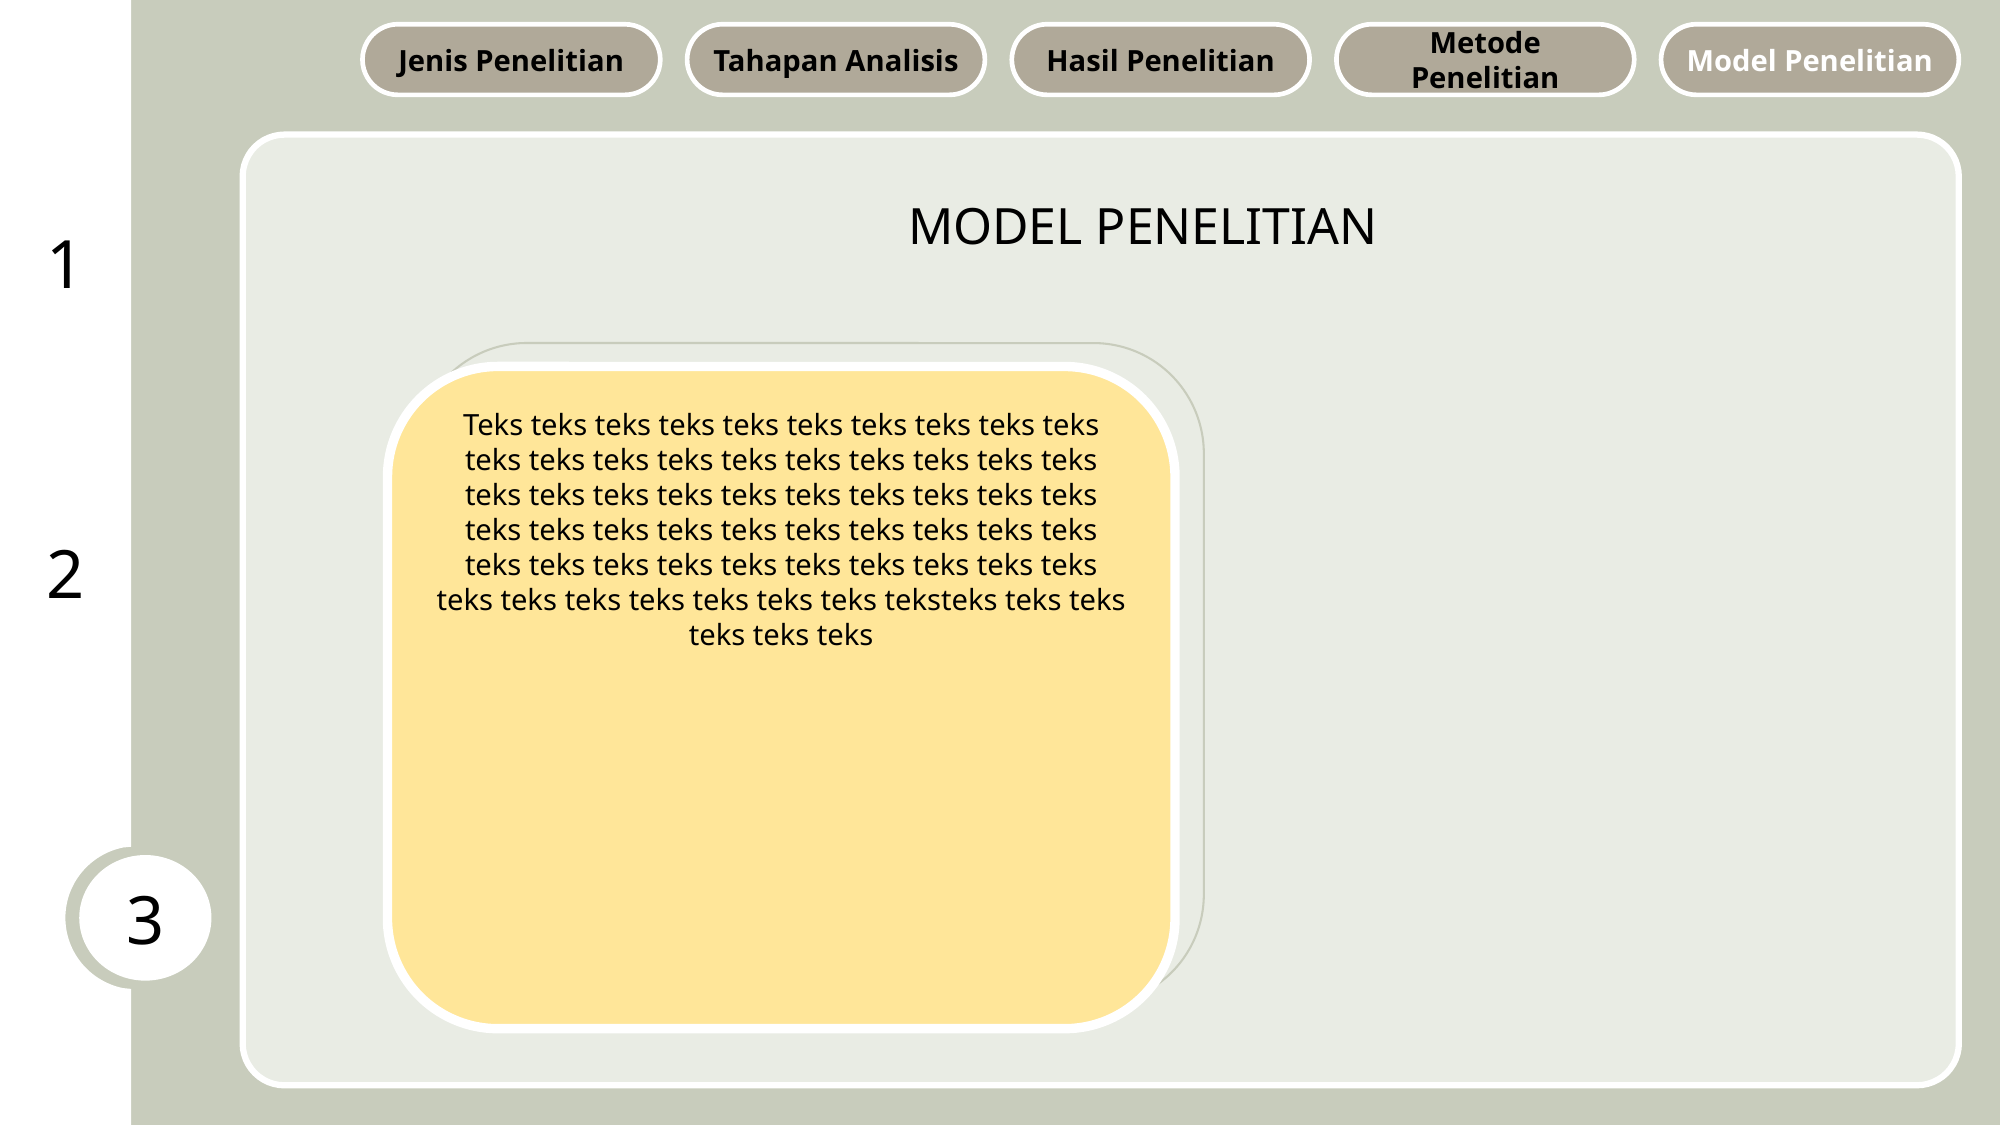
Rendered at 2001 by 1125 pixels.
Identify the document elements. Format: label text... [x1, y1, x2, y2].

text_box Teks teks teks teks teks teks teks teks teks teks teks teks teks teks teks teks teks teks teks teks teks teks teks teks teks teks teks teks teks teks teks teks teks teks teks teks teks teks teks teks teks teks teks teks teks teks teks teks teks teks teks teks teks teks teks teks teks teksteks teks teks teks teks teks [386, 365, 1177, 1030]
text_box [241, 133, 1960, 1087]
text_box [0, 0, 132, 1125]
text_box [443, 341, 1205, 991]
text_box Hasil Penelitian [1010, 23, 1311, 96]
text_box Model Penelitian [1660, 23, 1960, 96]
text_box Tahapan Analisis [686, 23, 986, 96]
text_box MODEL PENELITIAN [781, 186, 1505, 262]
text_box 1 [15, 214, 115, 310]
text_box Jenis Penelitian [361, 23, 662, 96]
text_box 3 [79, 855, 212, 981]
text_box 2 [15, 524, 115, 620]
text_box Metode Penelitian [1335, 23, 1636, 96]
